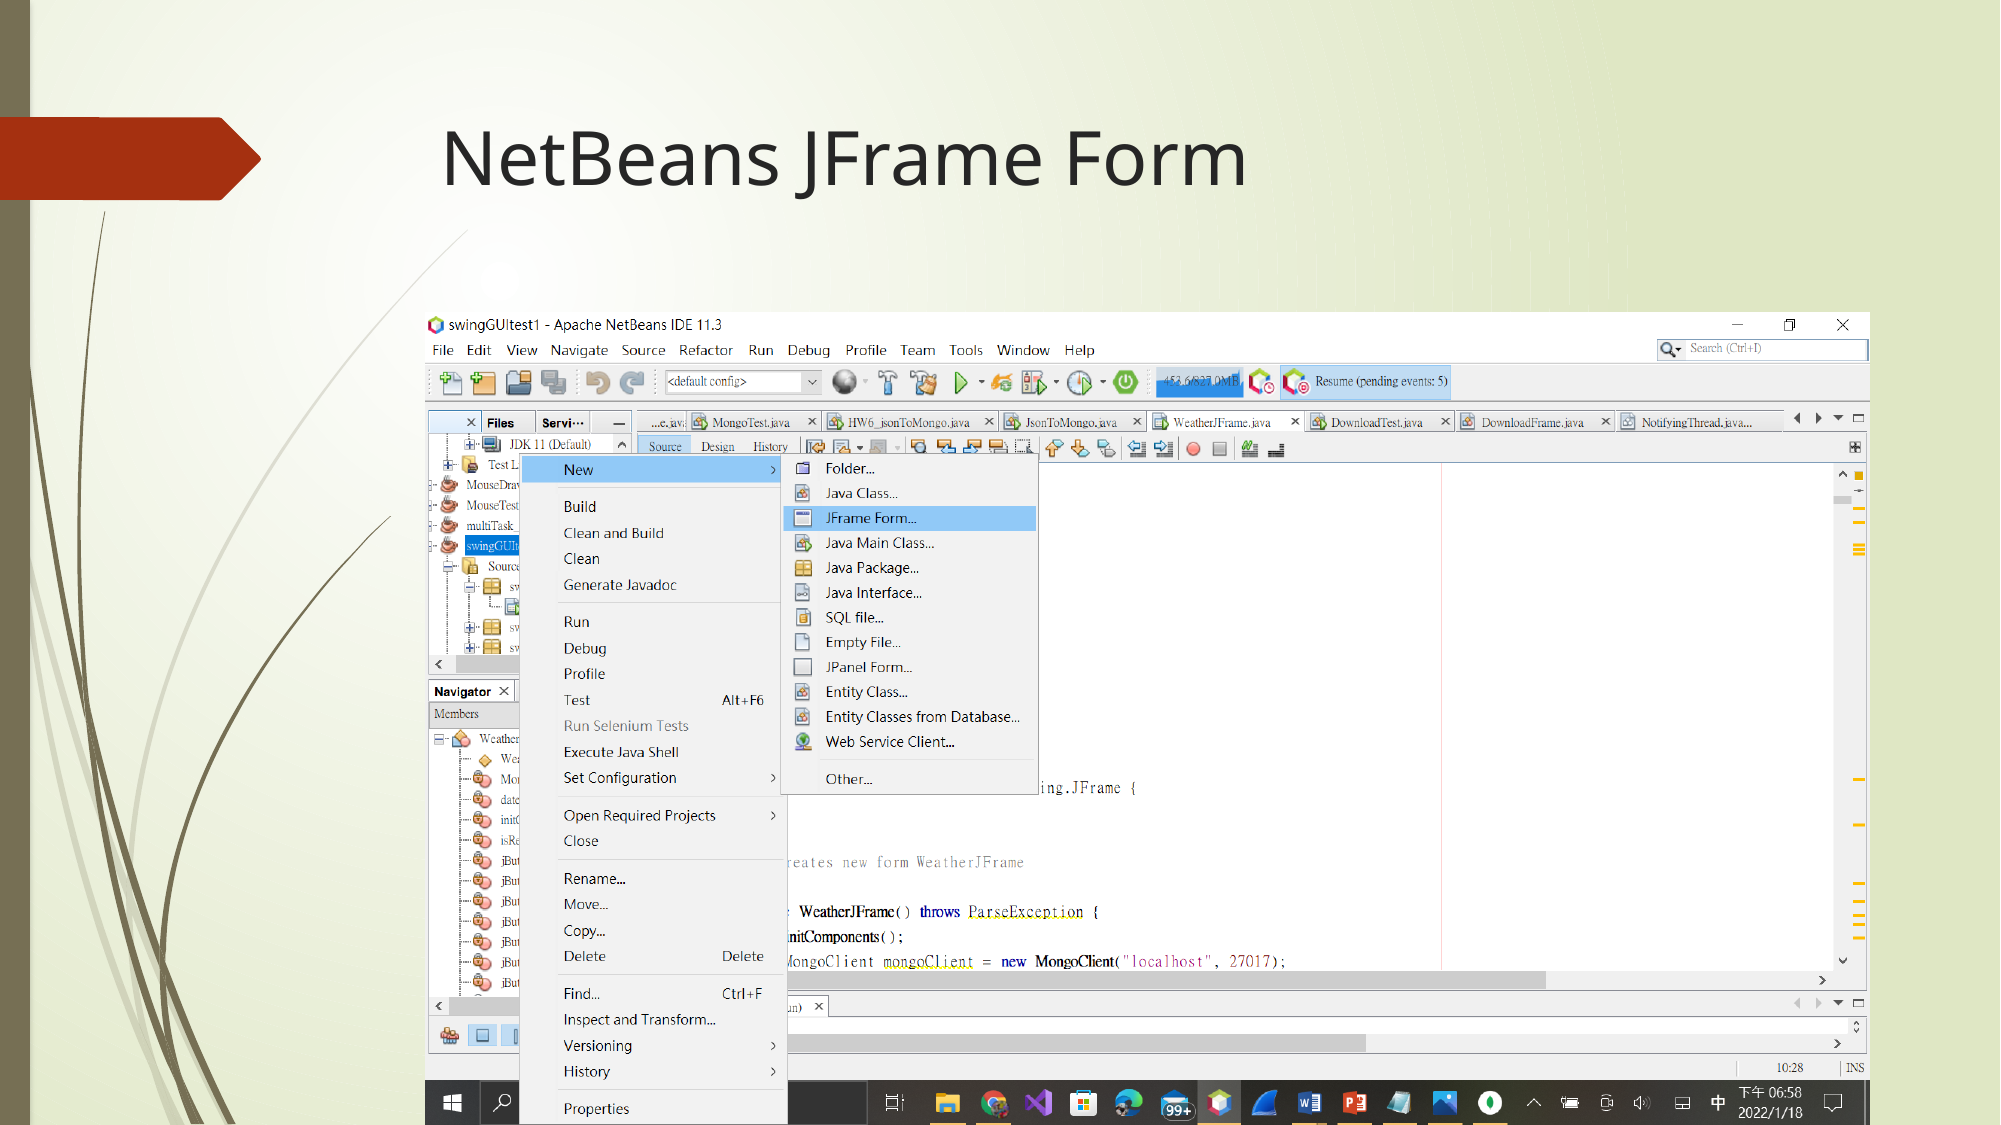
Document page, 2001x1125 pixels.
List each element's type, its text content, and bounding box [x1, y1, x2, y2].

title NetBeans JFrame Form [425, 102, 1888, 313]
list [425, 312, 1871, 1125]
